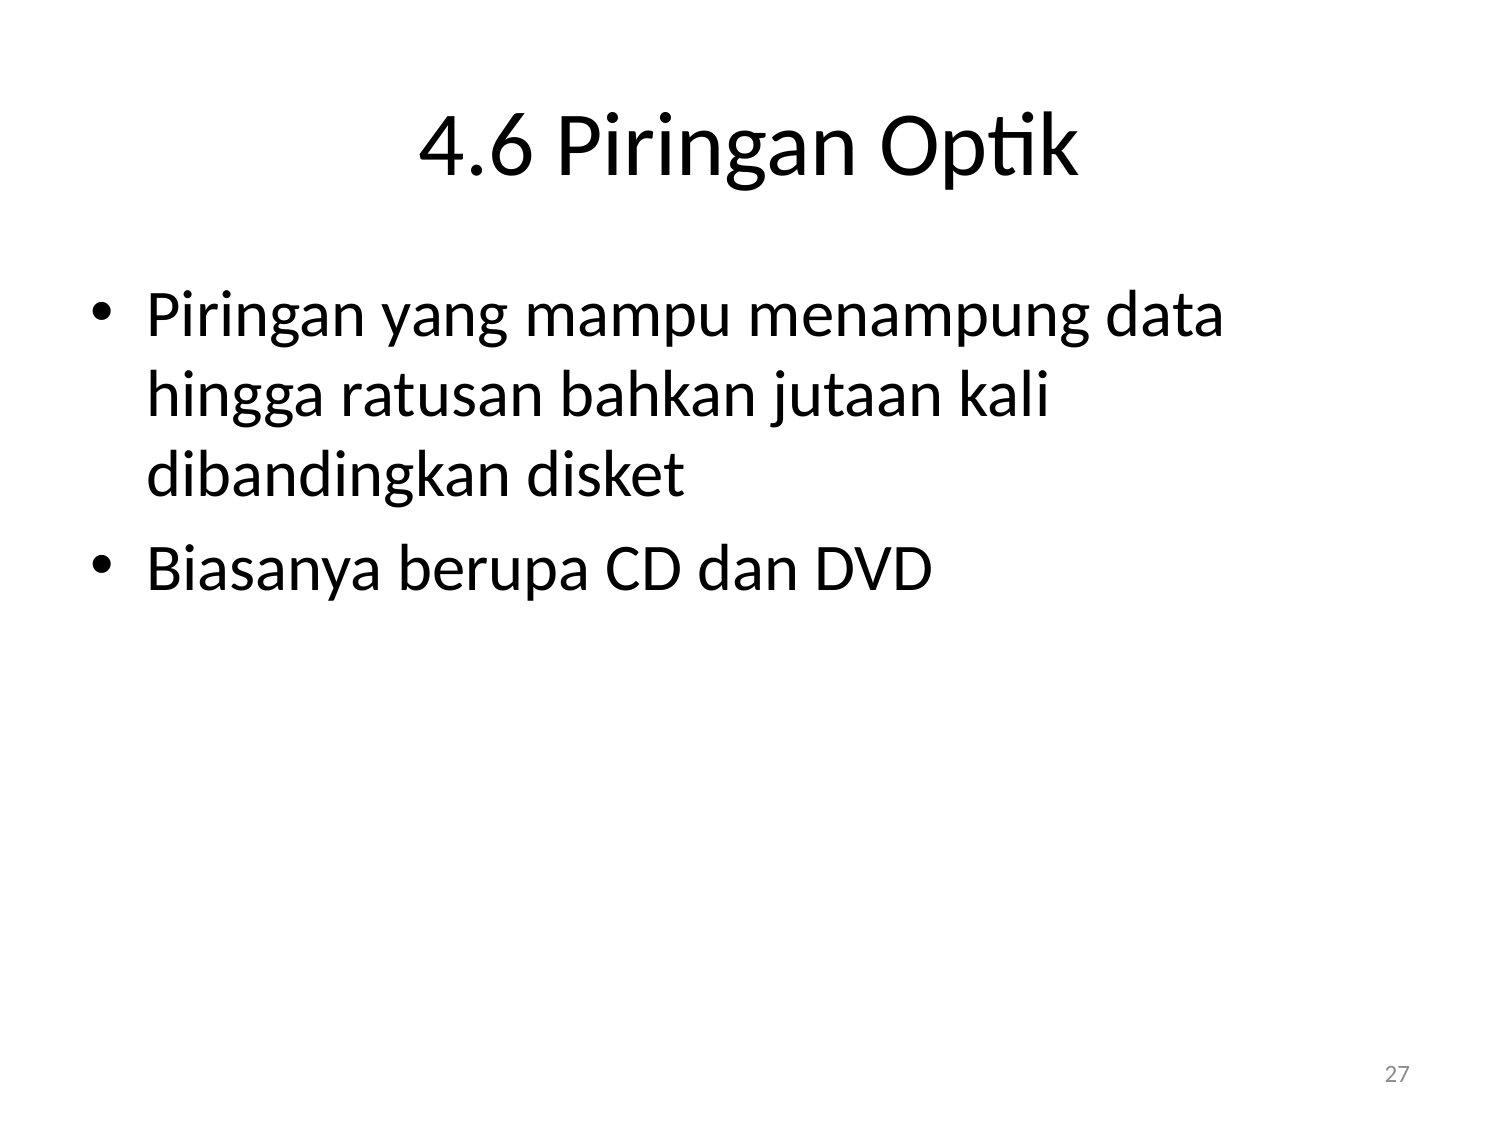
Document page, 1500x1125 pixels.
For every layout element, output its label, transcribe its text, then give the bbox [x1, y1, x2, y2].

list Piringan yang mampu menampung data hingga ratusan bahkan jutaan kali dibandingkan disket Biasanya berupa CD dan DVD [75, 262, 1425, 1005]
title 4.6 Piringan Optik [75, 45, 1425, 233]
slide_number 27 [1074, 1042, 1425, 1103]
